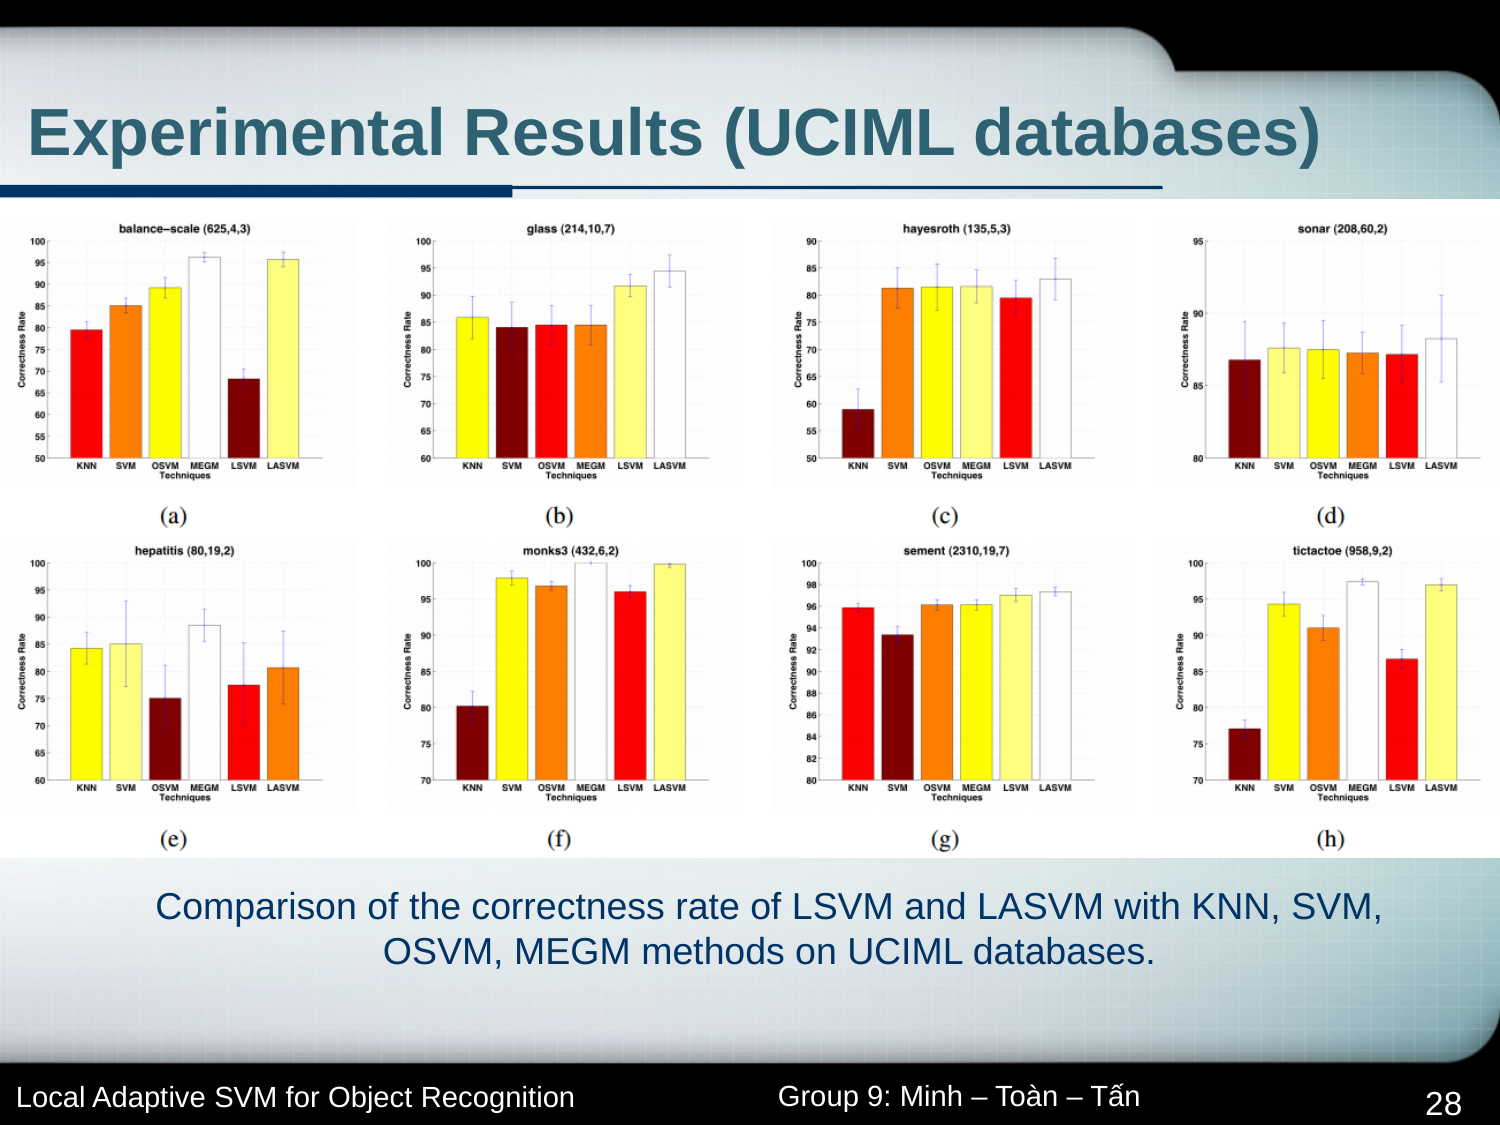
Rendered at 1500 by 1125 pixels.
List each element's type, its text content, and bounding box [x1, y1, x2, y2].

picture [0, 0, 1500, 1125]
slide_number 28 [1400, 1074, 1488, 1115]
text_box Comparison of the correctness rate of LSVM and LASVM with KNN, SVM, OSVM, MEGM methods on UCIML databases. [91, 874, 1448, 980]
title Experimental Results (UCIML databases) [12, 82, 1425, 175]
